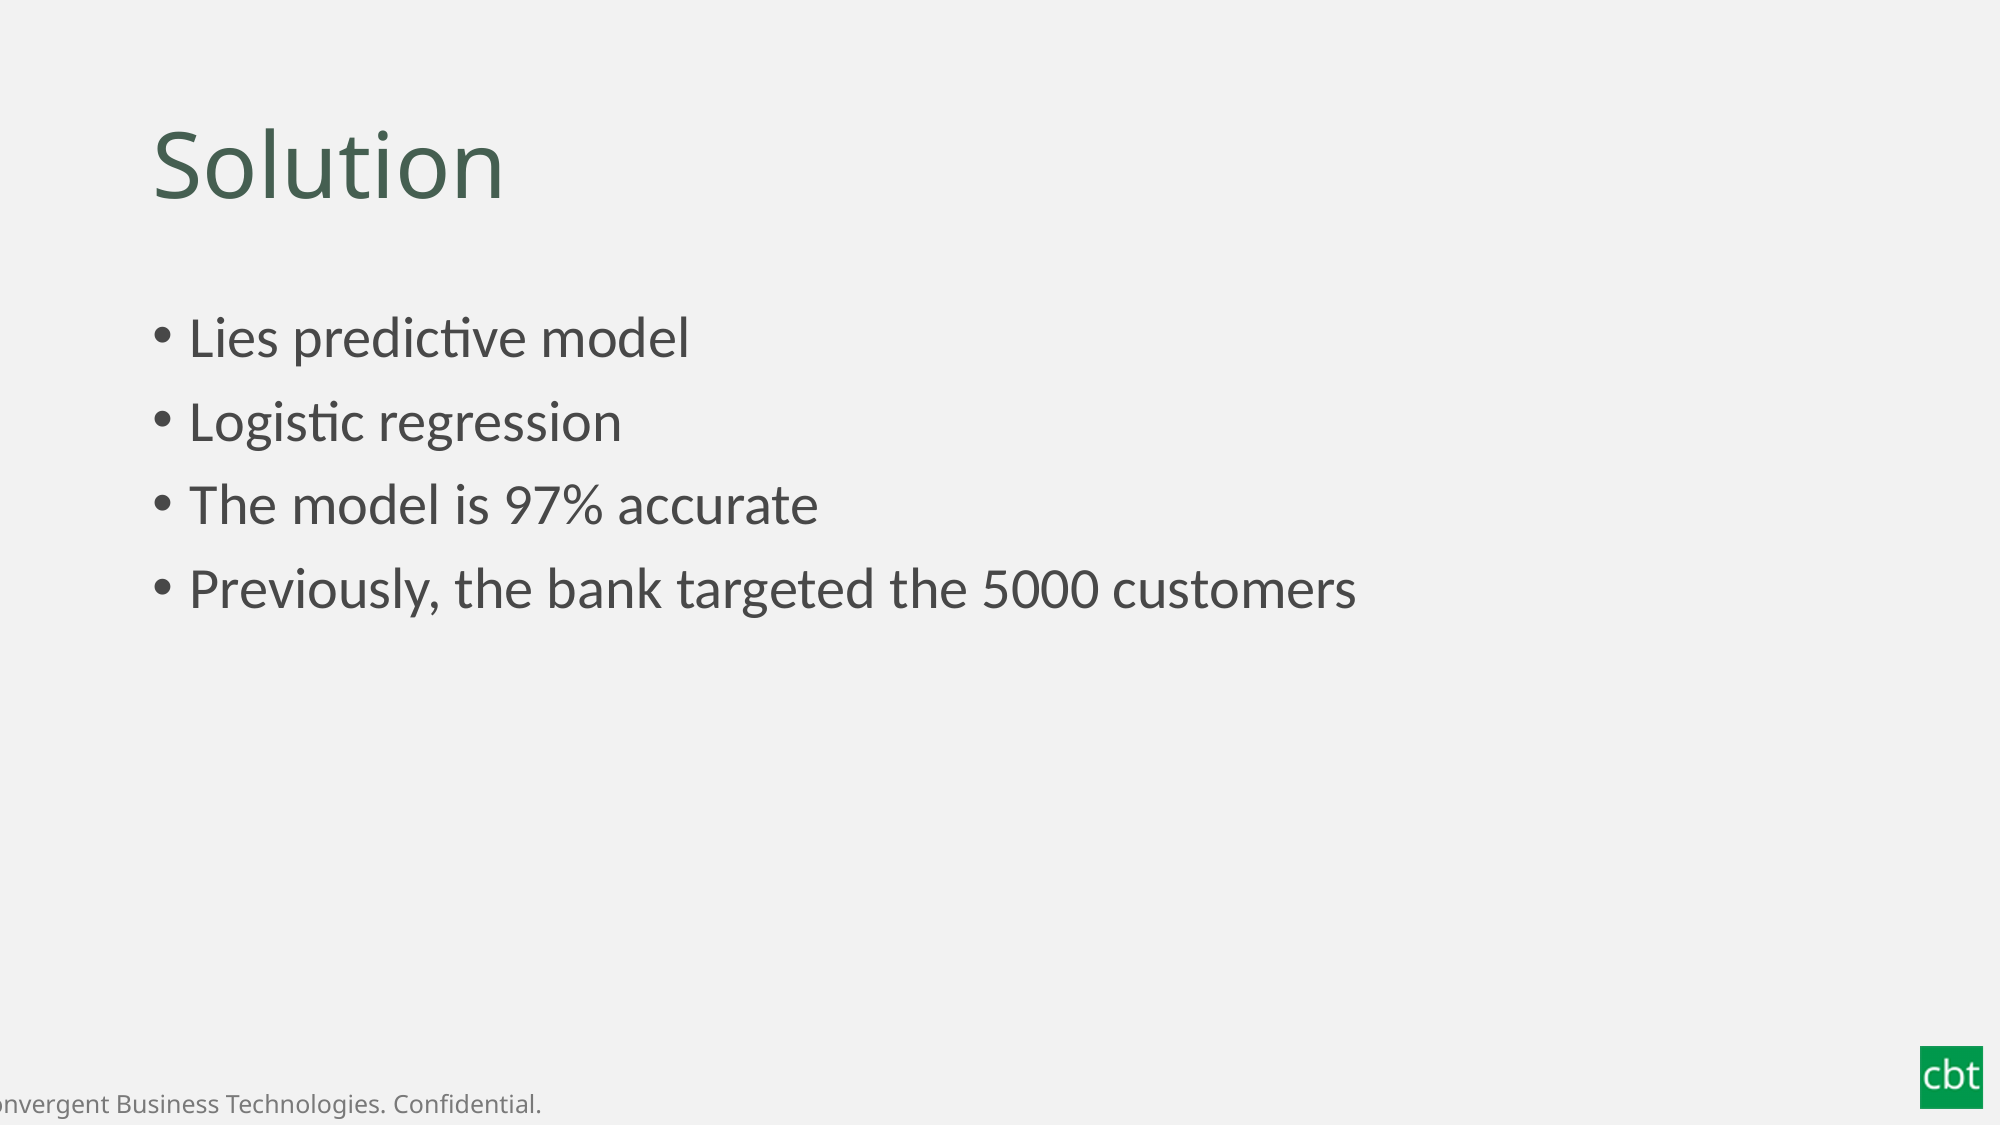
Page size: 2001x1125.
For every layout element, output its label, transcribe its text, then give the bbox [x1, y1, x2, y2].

picture [1920, 1046, 1984, 1109]
title Solution [137, 59, 1863, 278]
list Lies predictive model Logistic regression The model is 97% accurate Previously, the bank targeted the 5000 customers [137, 299, 1863, 1014]
